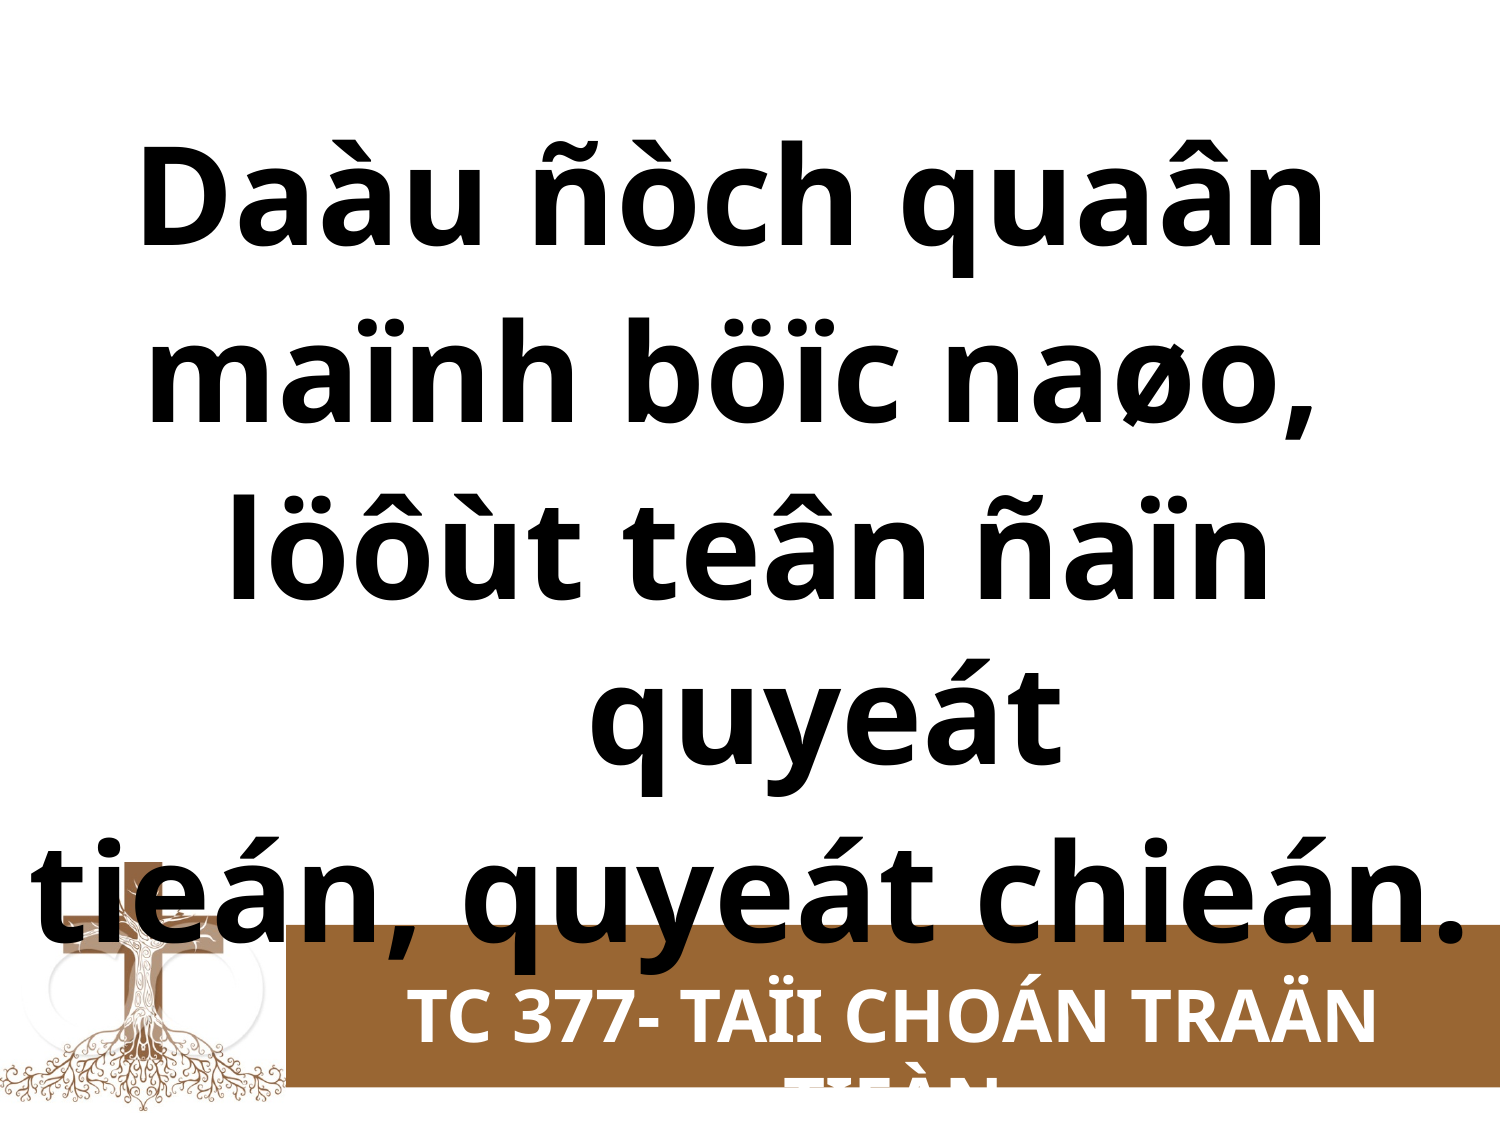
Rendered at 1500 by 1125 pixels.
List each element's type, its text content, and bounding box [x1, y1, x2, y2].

text_box Daàu ñòch quaân maïnh böïc naøo, löôùt teân ñaïn quyeát tieán, quyeát chieán. [0, 99, 1500, 978]
text_box TC 377- TAÏI CHOÁN TRAÄN TIEÀN [287, 962, 1500, 1125]
picture [0, 978, 286, 1113]
